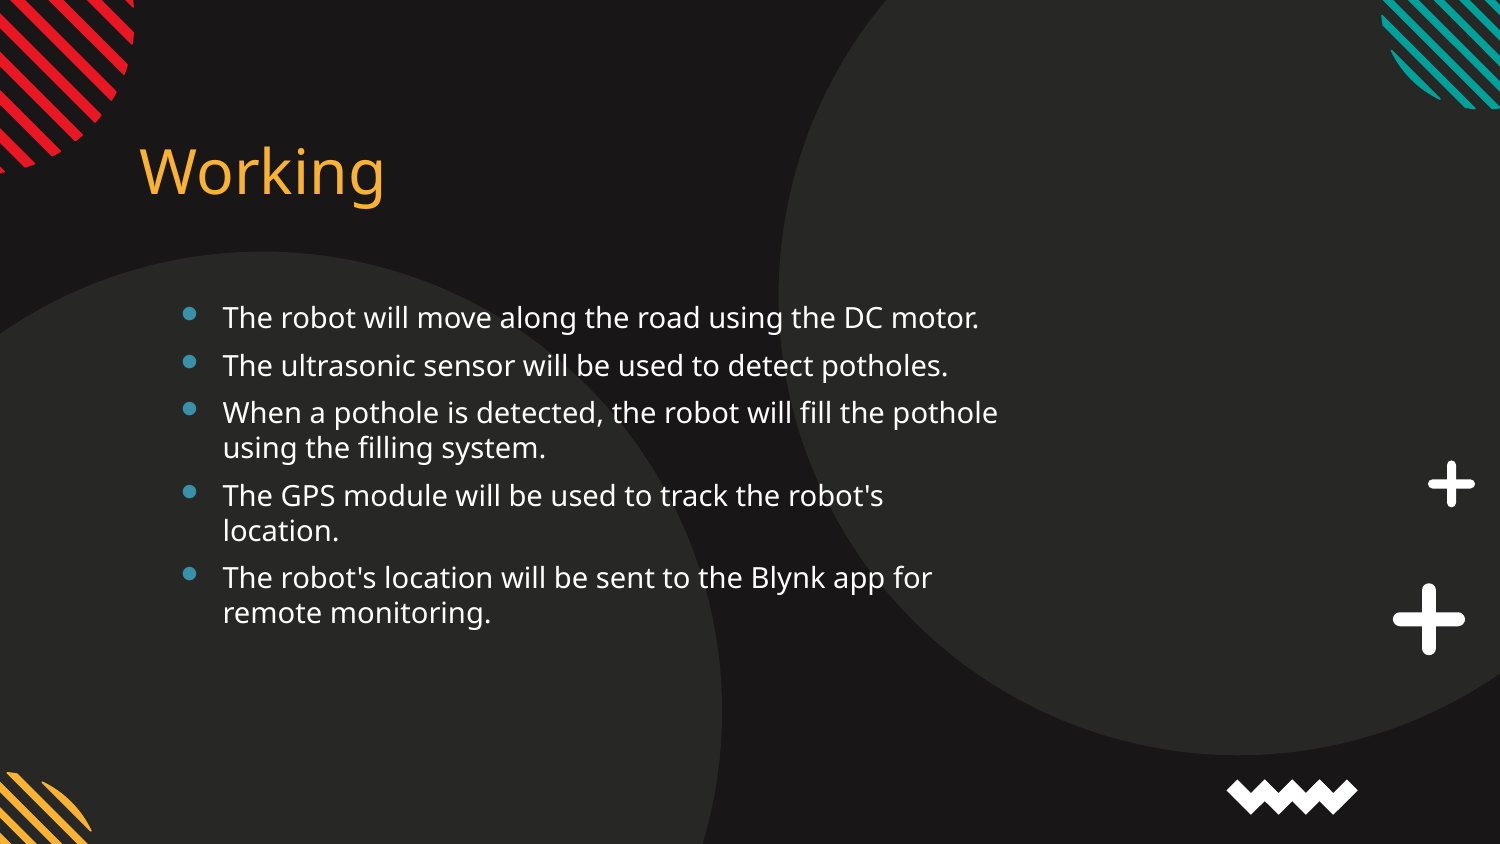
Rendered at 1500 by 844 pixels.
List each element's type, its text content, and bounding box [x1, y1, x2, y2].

subtitle The robot will move along the road using the DC motor. The ultrasonic sensor will be used to detect potholes. When a pothole is detected, the robot will fill the pothole using the filling system. The GPS module will be used to track the robot's location. The robot's location will be sent to the Blynk app for remote monitoring. [153, 284, 1015, 661]
subtitle Working [124, 117, 602, 199]
